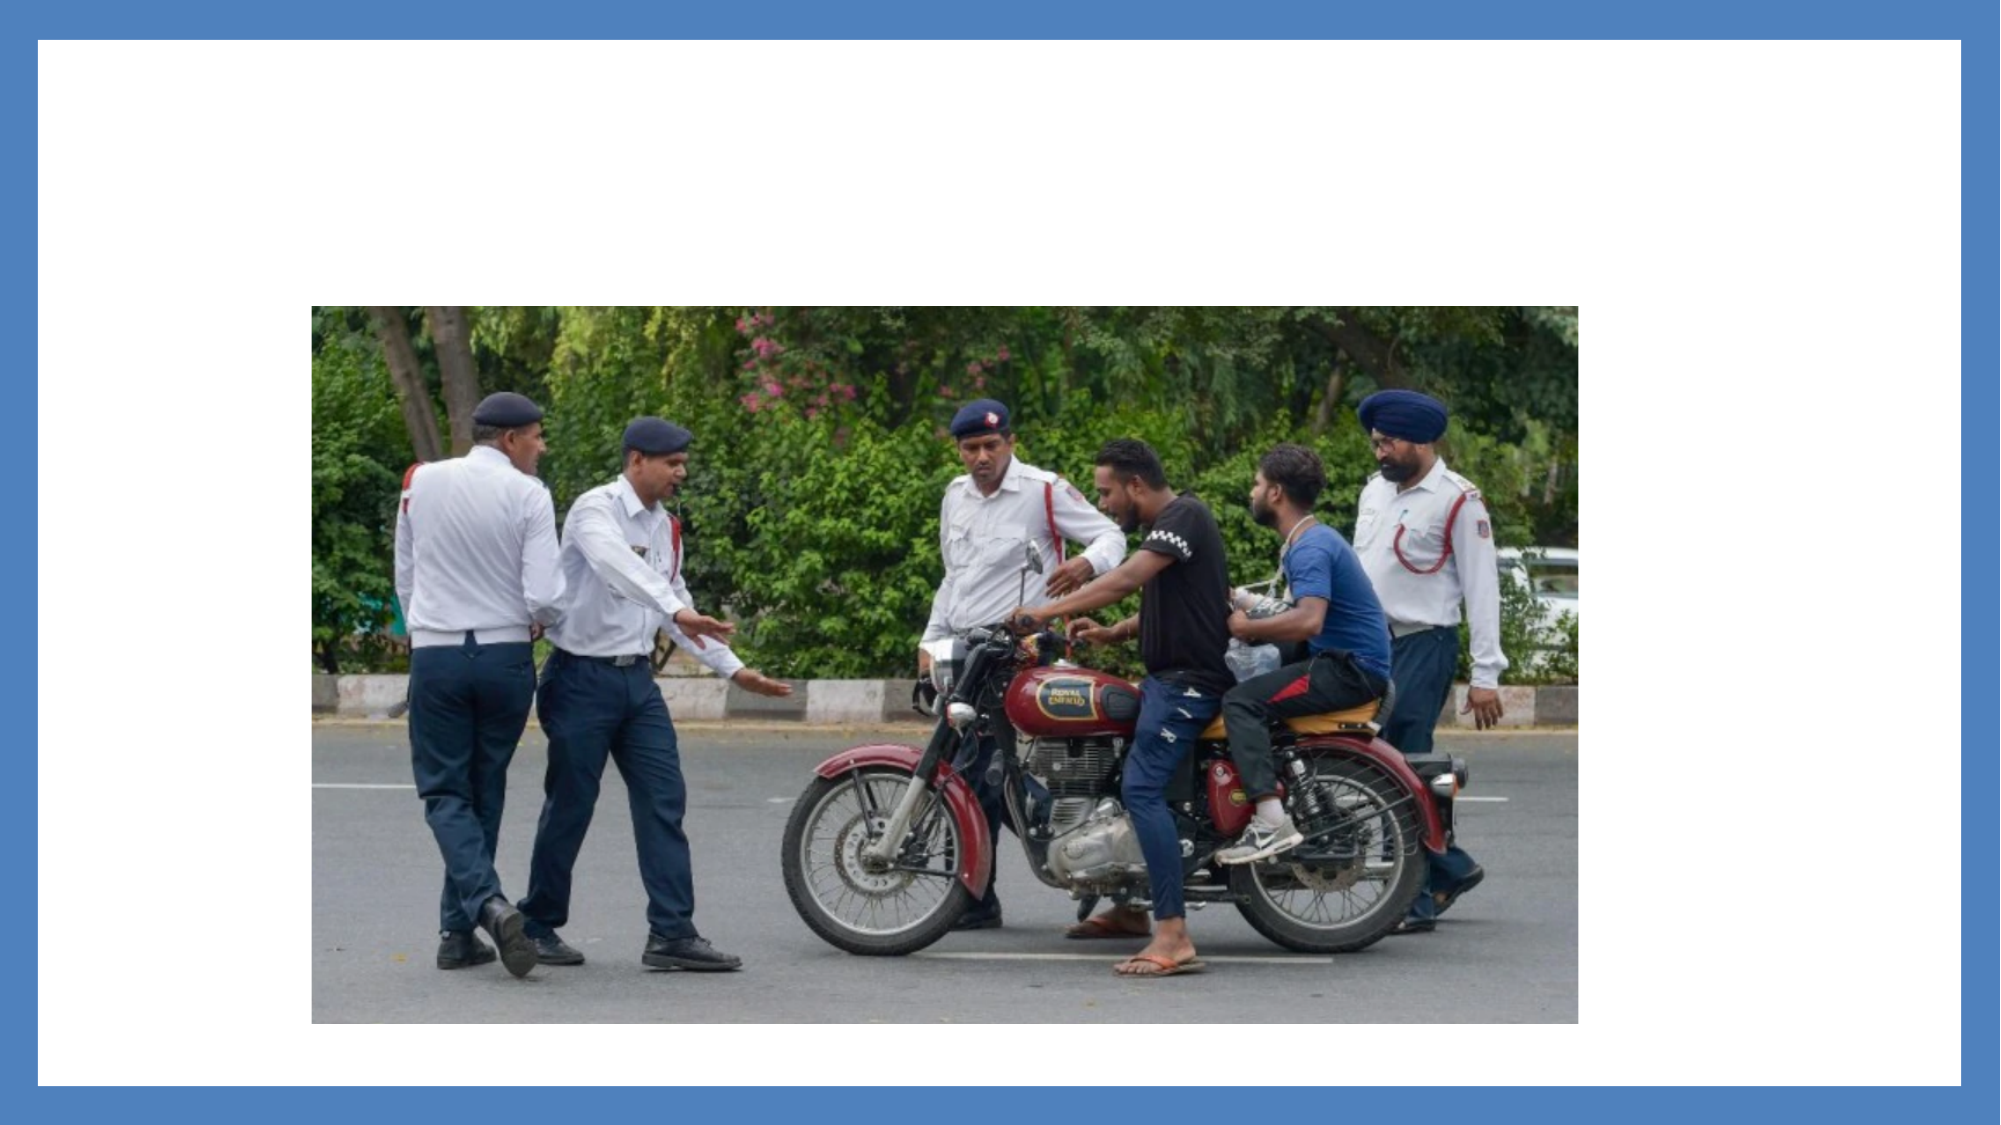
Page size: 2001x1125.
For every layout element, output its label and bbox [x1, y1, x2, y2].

list [311, 306, 1579, 1024]
